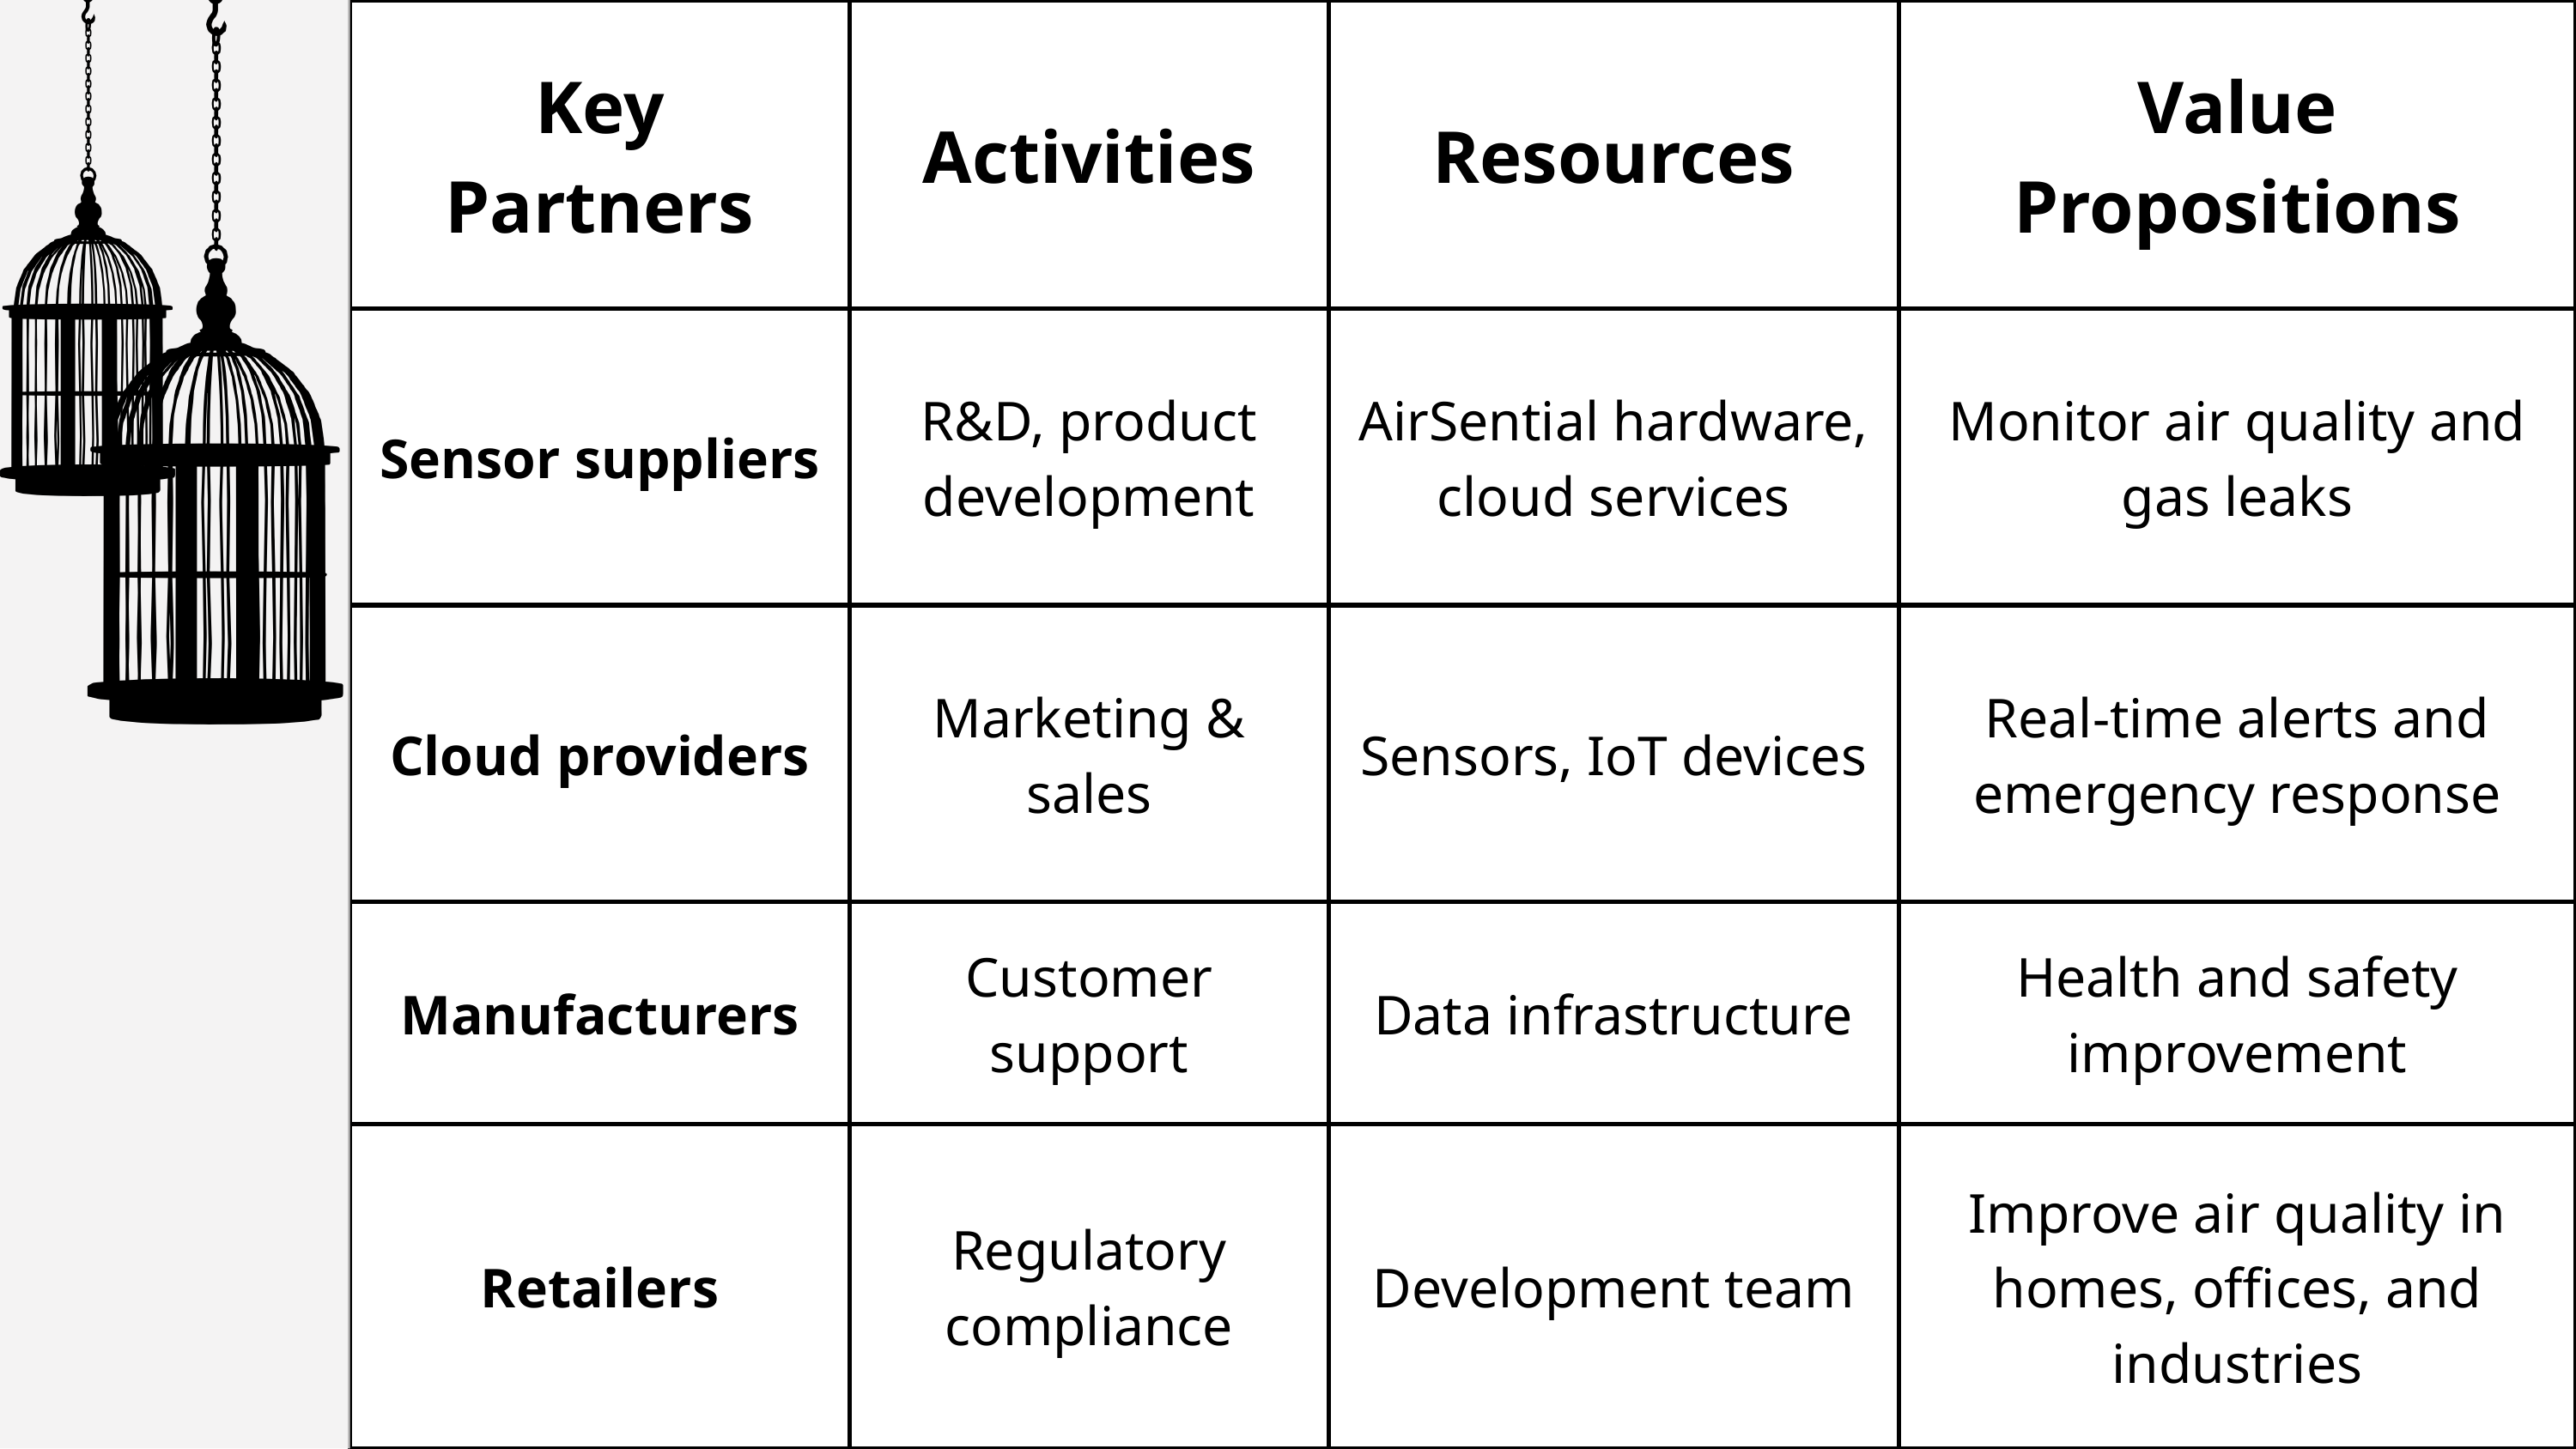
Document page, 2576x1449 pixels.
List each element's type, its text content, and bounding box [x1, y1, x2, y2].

table_cell Manufacturers [355, 904, 848, 1122]
table_header Key Partners [354, 3, 848, 306]
table_cell Real-time alerts and emergency response [1901, 608, 2573, 900]
table_cell Sensor suppliers [355, 311, 848, 603]
table_cell Marketing & sales [852, 608, 1327, 900]
table_cell R&D, product development [852, 311, 1327, 603]
table_cell Sensors, IoT devices [1331, 608, 1897, 900]
table_cell Data infrastructure [1331, 904, 1897, 1122]
table_header Resources [1331, 3, 1897, 306]
table_cell Development team [1331, 1126, 1897, 1446]
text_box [0, 0, 350, 1449]
table_cell Improve air quality in homes, offices, and industries [1901, 1126, 2573, 1446]
table_cell Cloud providers [355, 608, 848, 900]
table_cell AirSential hardware, cloud services [1331, 311, 1897, 603]
table_header Activities [852, 3, 1327, 306]
table_cell Health and safety improvement [1901, 904, 2573, 1122]
table_header Value Propositions [1901, 3, 2573, 306]
table_cell Regulatory compliance [852, 1126, 1327, 1446]
table_cell Retailers [355, 1126, 848, 1446]
table_cell Customer support [852, 904, 1327, 1122]
table_cell Monitor air quality and gas leaks [1901, 311, 2573, 603]
